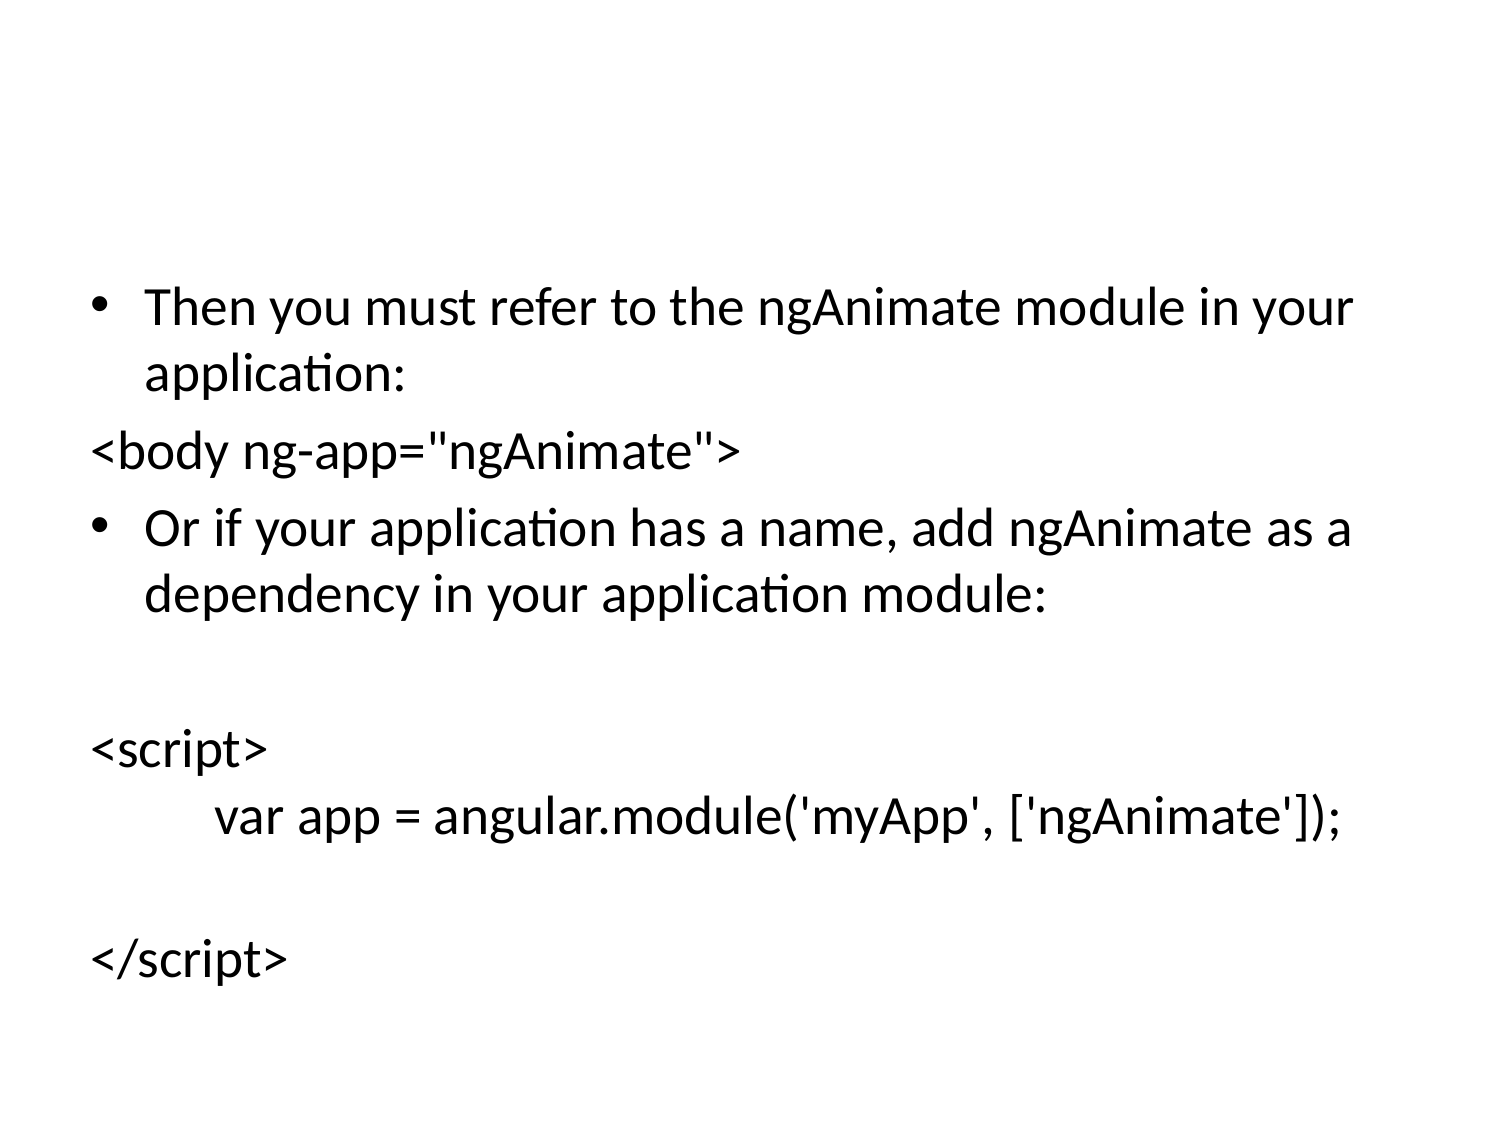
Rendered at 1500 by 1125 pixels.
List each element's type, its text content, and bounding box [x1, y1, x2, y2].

list Then you must refer to the ngAnimate module in your application: <body ng-app="ngAnimate"> Or if your application has a name, add ngAnimate as a dependency in your application module: <script> var app = angular.module('myApp', ['ngAnimate']); </script> [75, 262, 1425, 1005]
